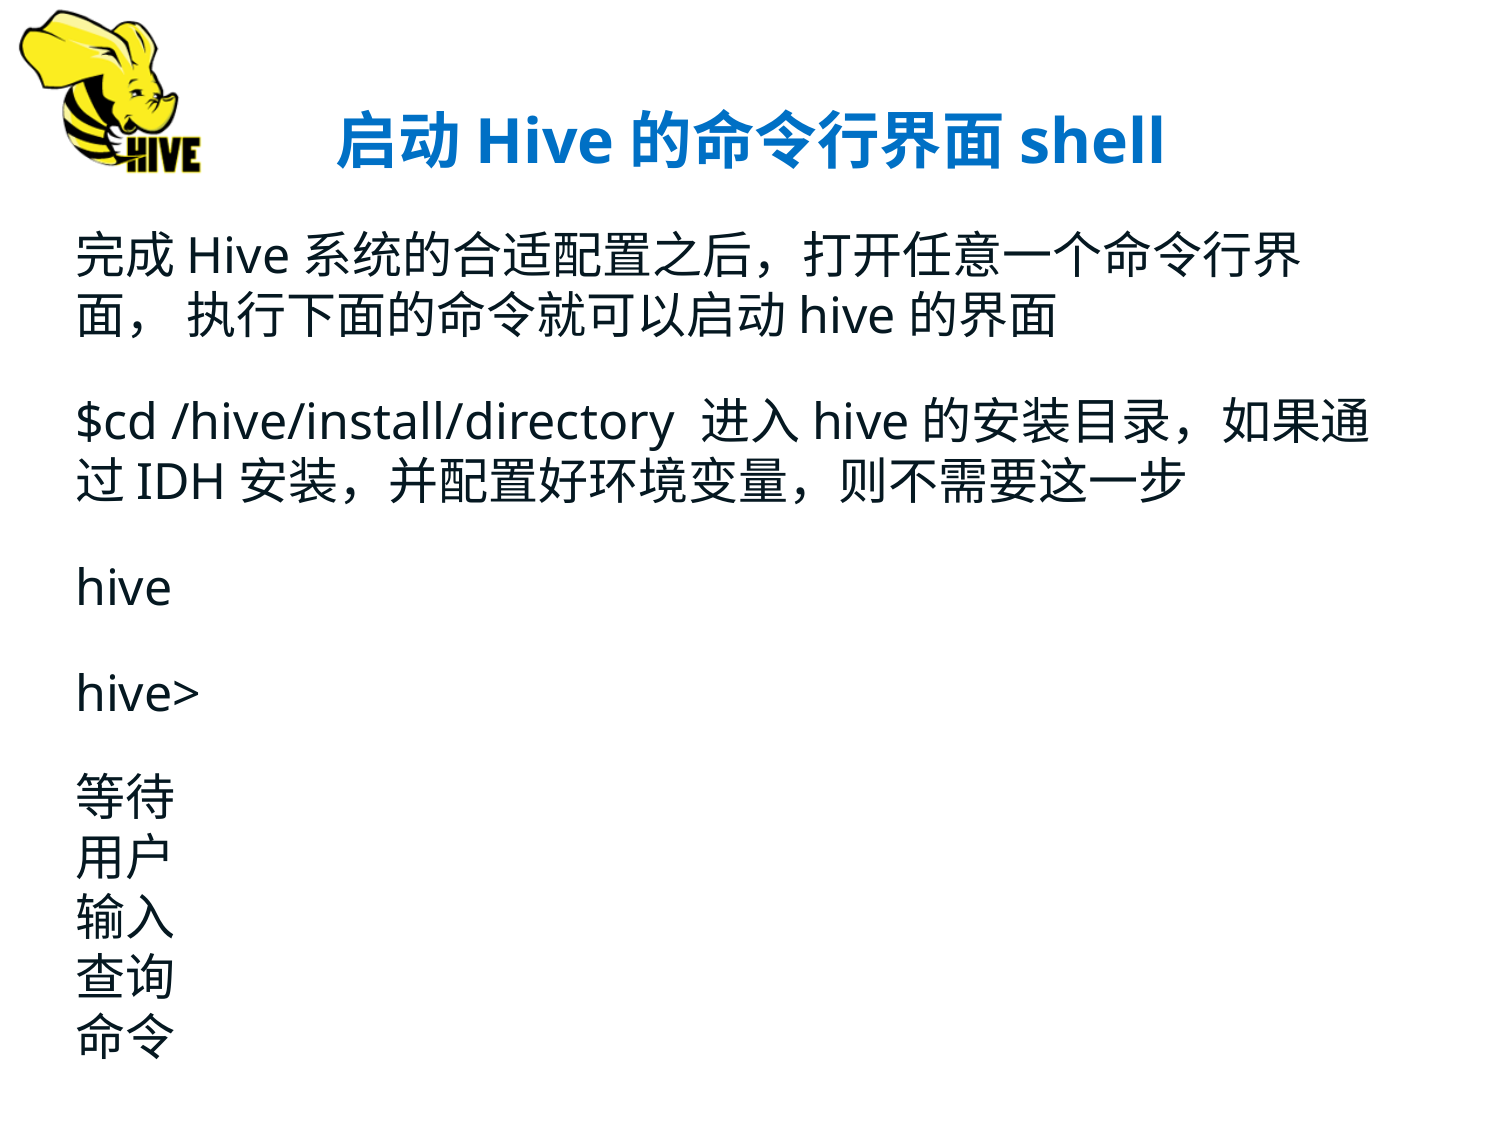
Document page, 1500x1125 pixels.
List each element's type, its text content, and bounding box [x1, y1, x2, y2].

title 启动Hive的命令行界面shell [75, 44, 1425, 233]
picture [5, 7, 231, 185]
text_box 完成Hive系统的合适配置之后，打开任意一个命令行界面， 执行下面的命令就可以启动hive的界面 $cd /hive/install/directory 进入hive的安装目录，如果通 过IDH安装，并配置好环境变量，则不需要这一步 hive hive> 等待用户输入查询命令 [72, 223, 1401, 1066]
